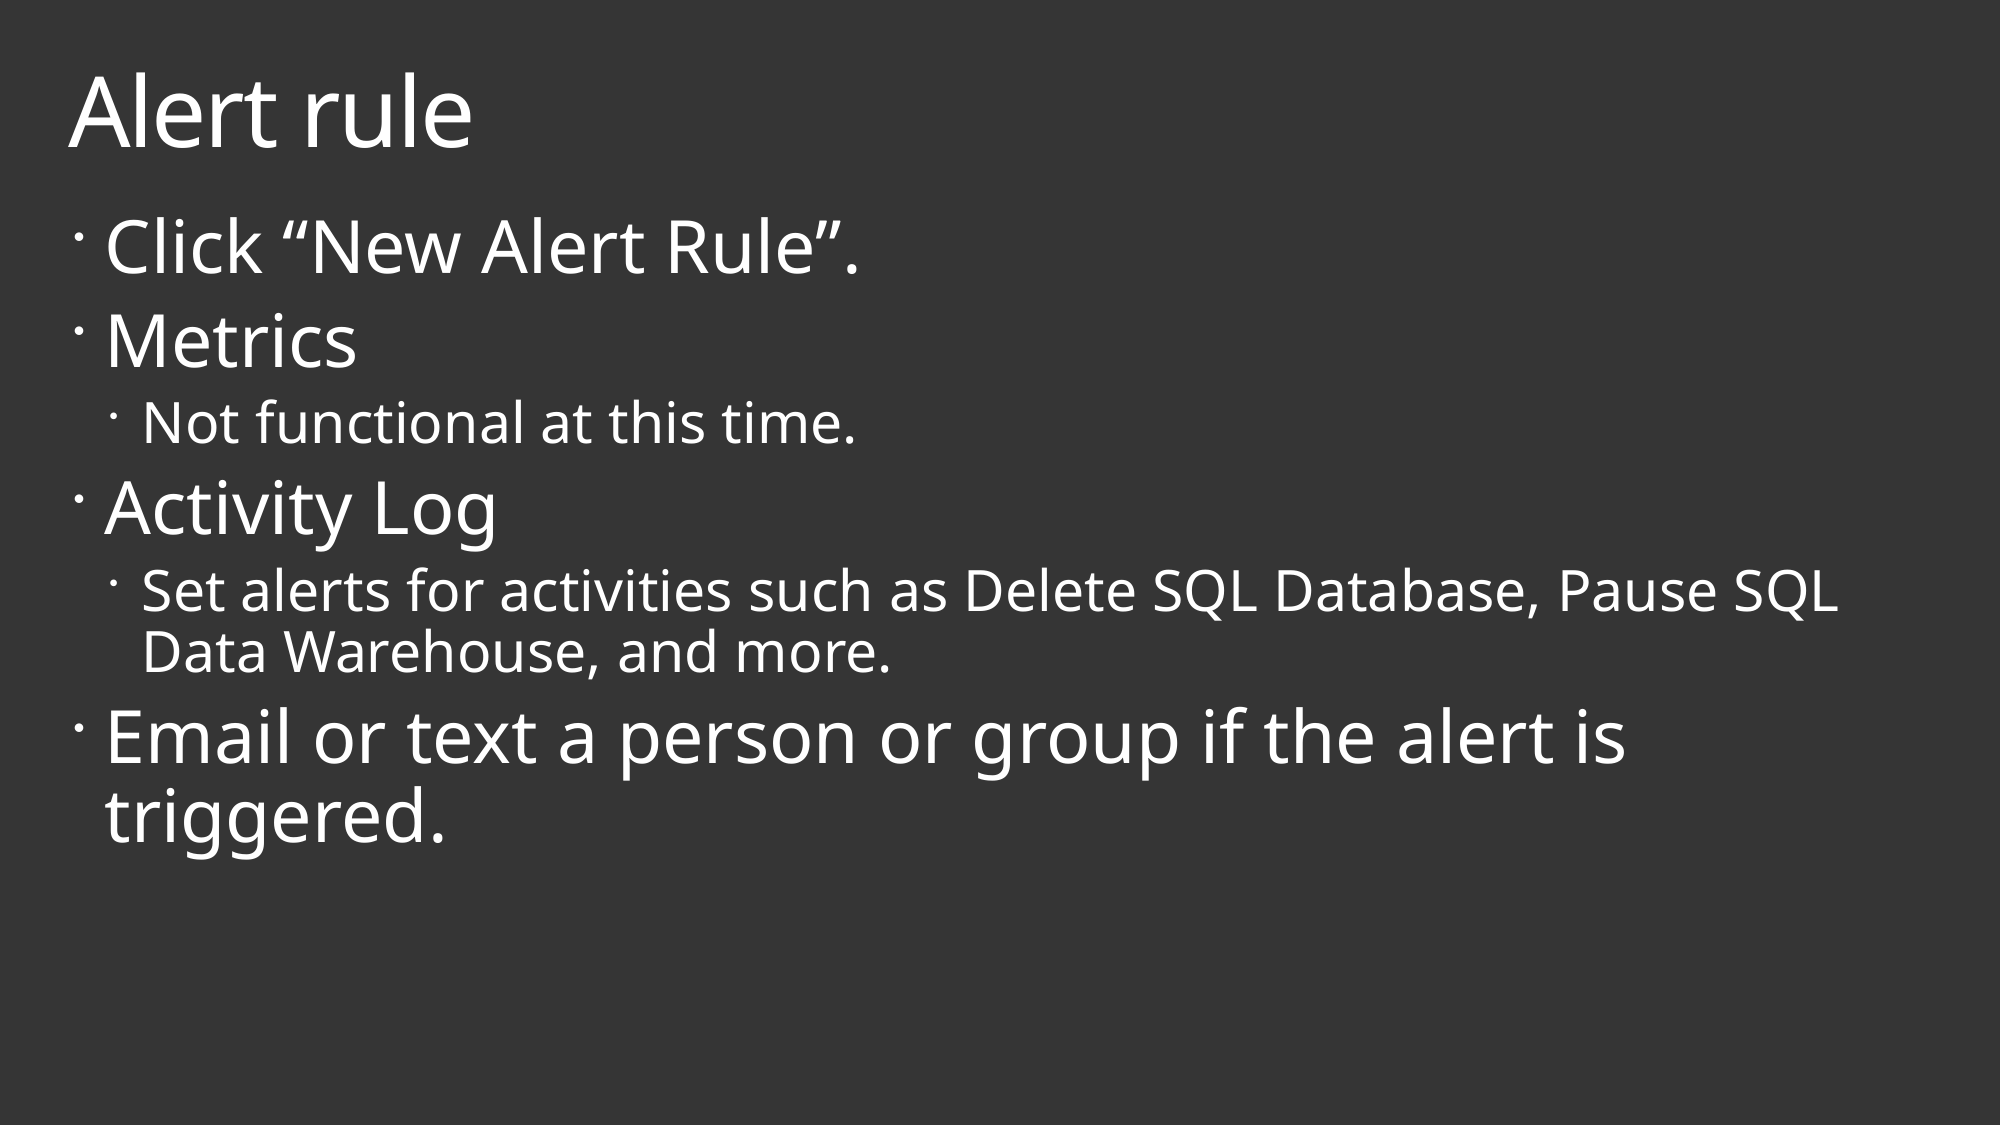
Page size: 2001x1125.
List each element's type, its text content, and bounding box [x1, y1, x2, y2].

title Alert rule [44, 47, 1957, 194]
list Click “New Alert Rule”. Metrics Not functional at this time. Activity Log Set alerts for activities such as Delete SQL Database, Pause SQL Data Warehouse, and more. Email or text a person or group if the alert is triggered. [44, 194, 1957, 815]
